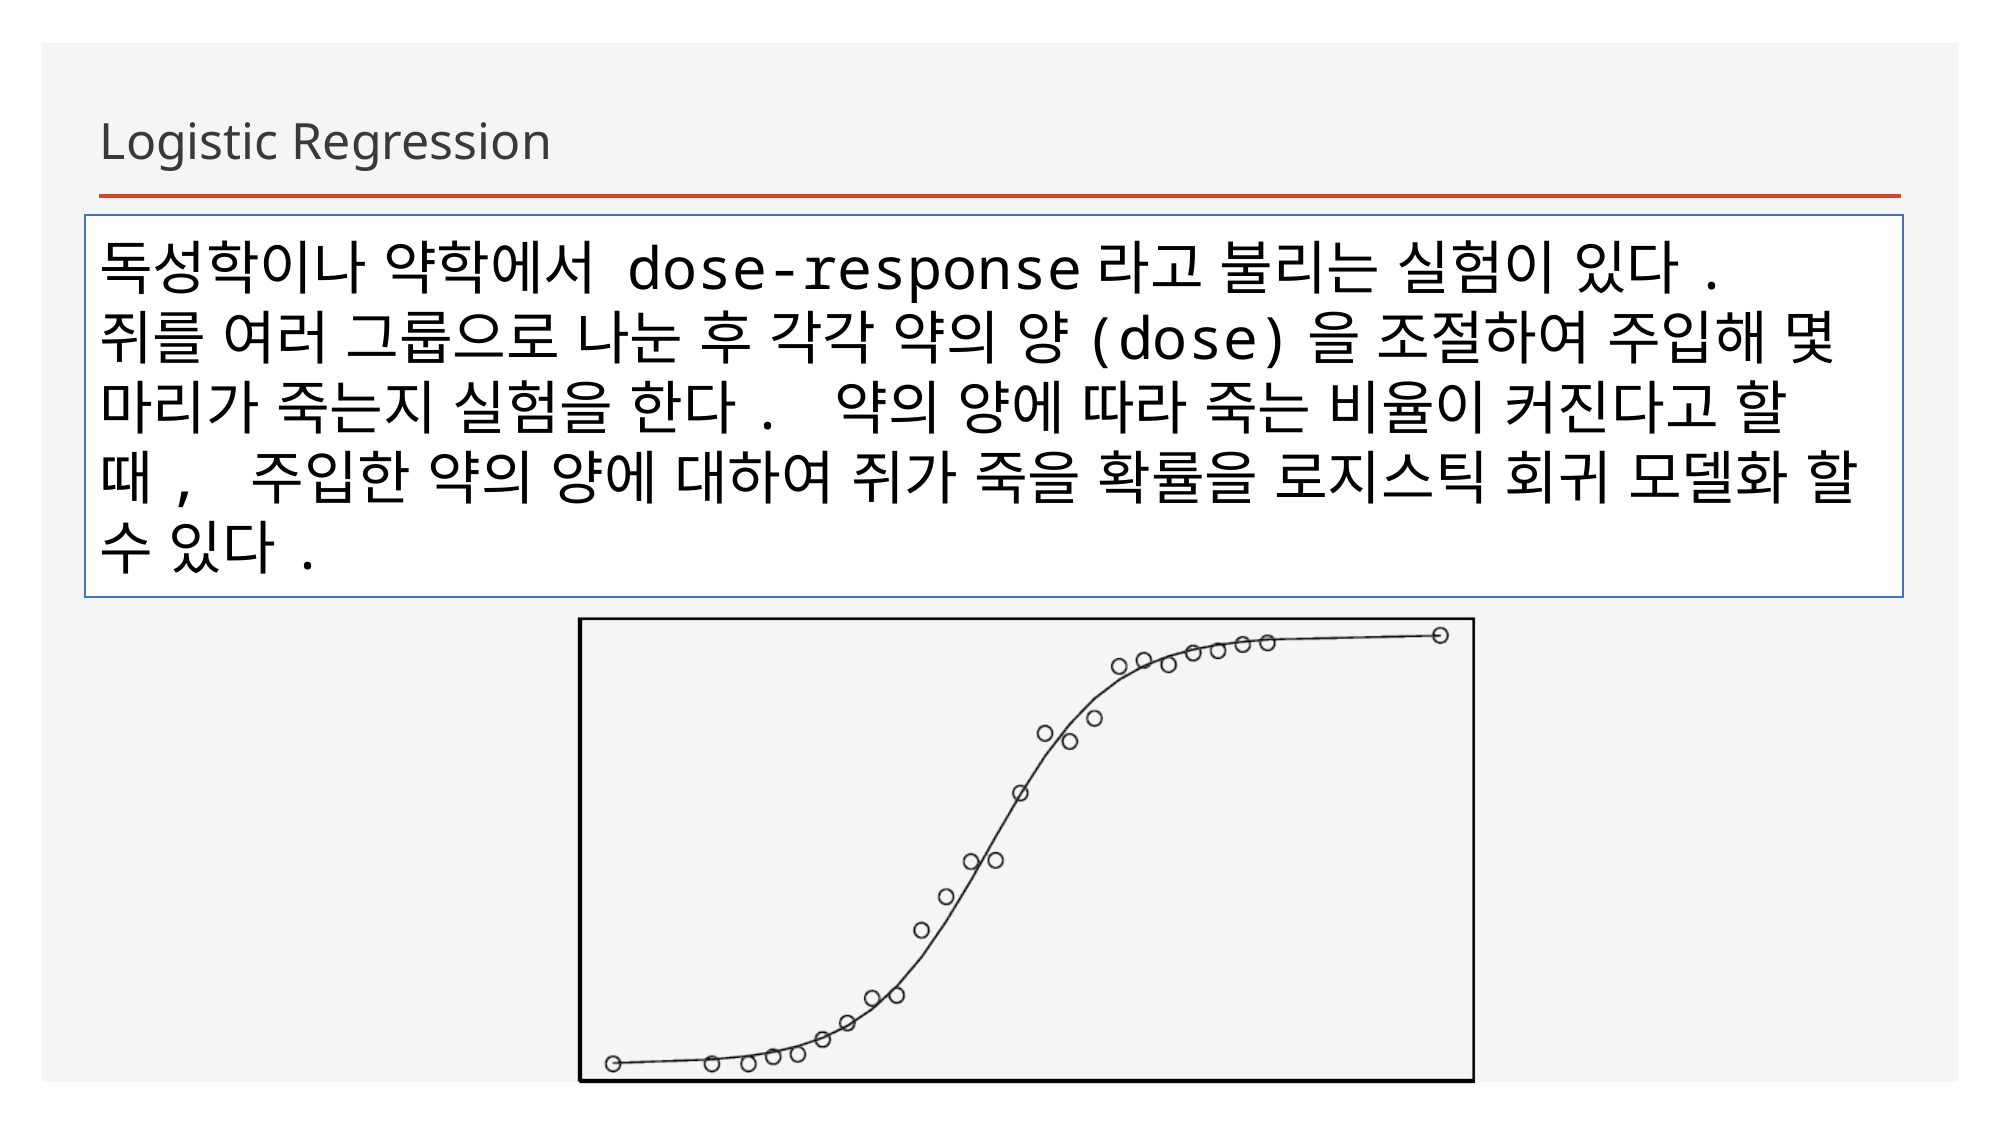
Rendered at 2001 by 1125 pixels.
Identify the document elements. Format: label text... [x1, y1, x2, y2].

picture [555, 608, 1488, 1093]
text_box 독성학이나 약학에서 dose-response라고 불리는 실험이 있다. 쥐를 여러 그룹으로 나눈 후 각각 약의 양(dose)을 조절하여 주입해 몇 마리가 죽는지 실험을 한다. 약의 양에 따라 죽는 비율이 커진다고 할 때, 주입한 약의 양에 대하여 쥐가 죽을 확률을 로지스틱 회귀 모델화 할 수 있다. [84, 214, 1904, 598]
list Logistic Regression [84, 72, 813, 178]
